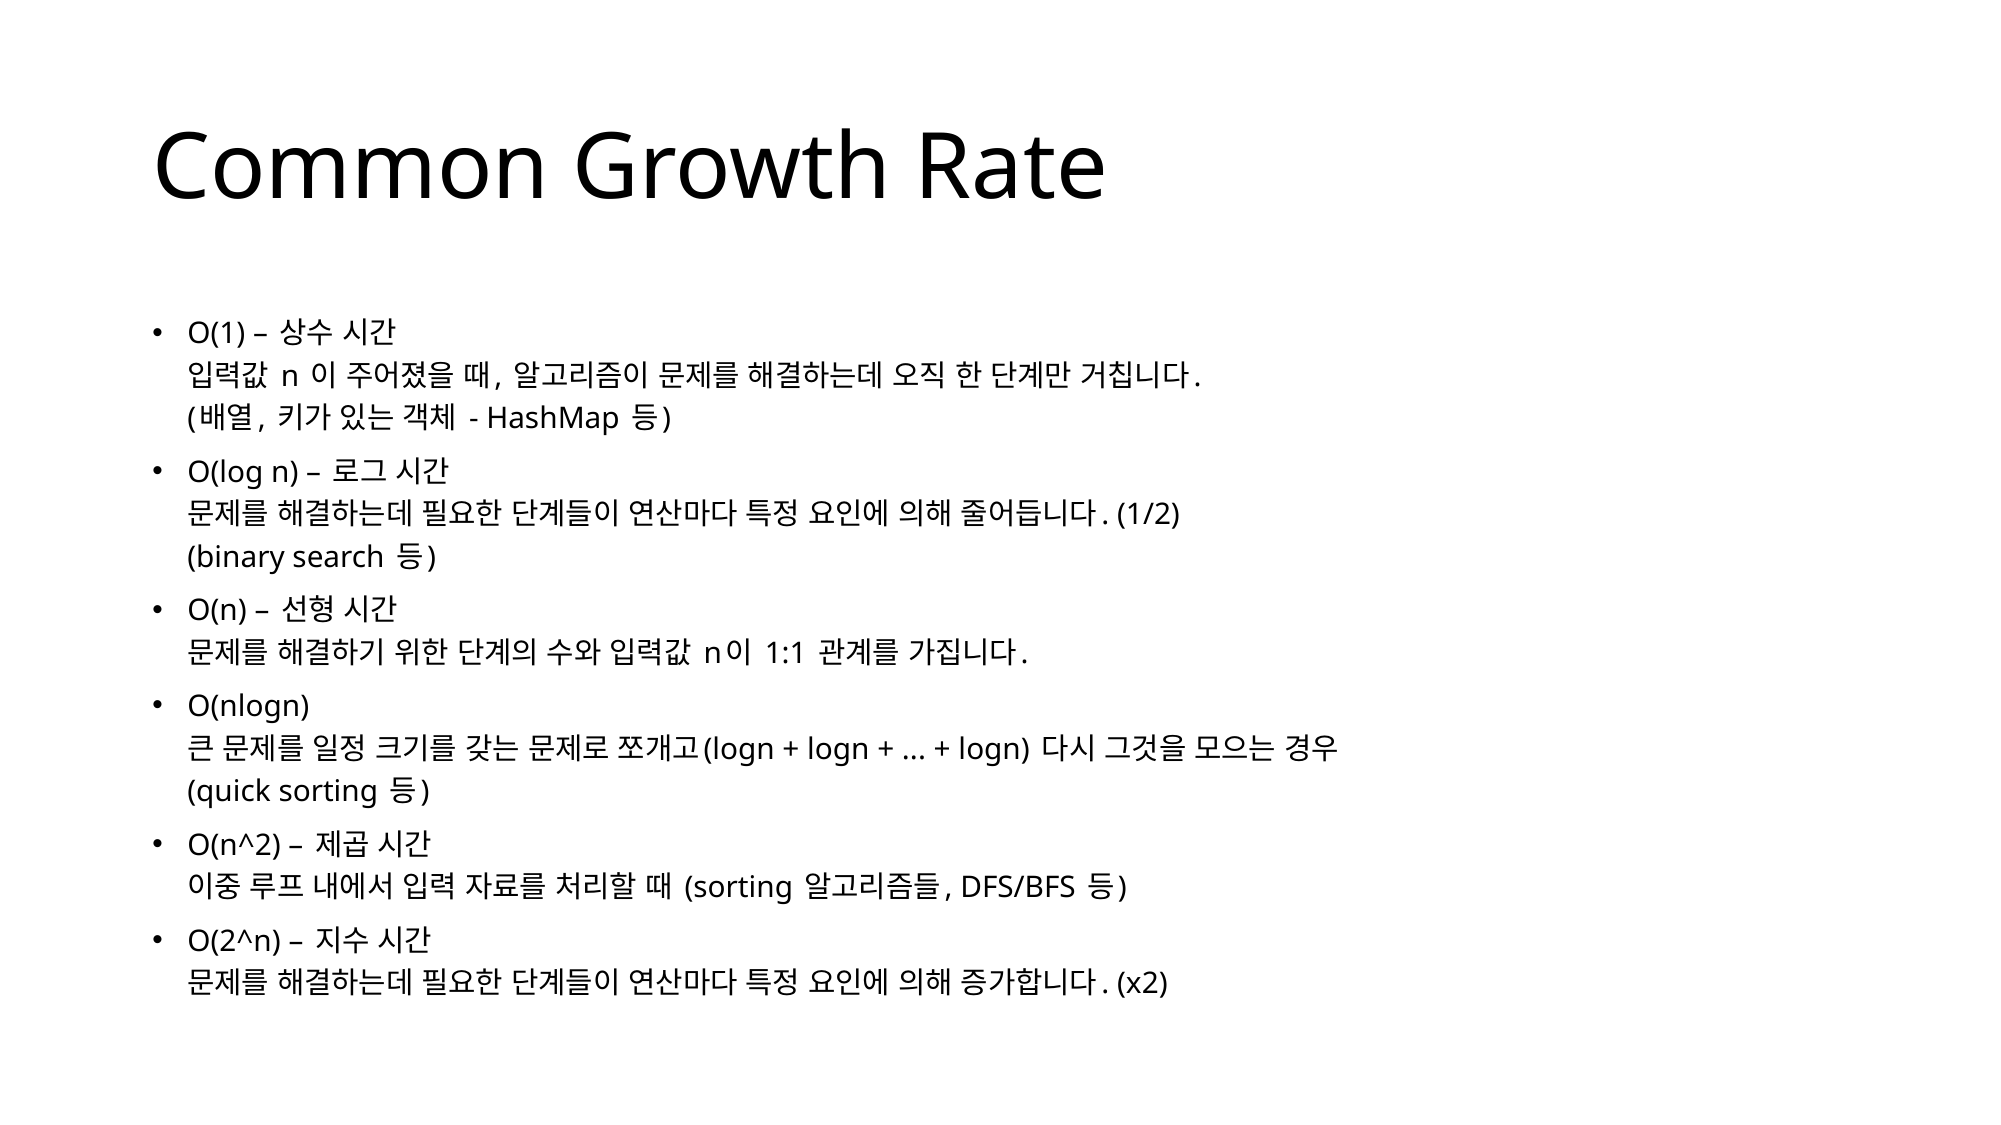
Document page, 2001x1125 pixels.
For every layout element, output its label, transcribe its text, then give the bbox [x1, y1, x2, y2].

title Common Growth Rate [137, 59, 1863, 278]
list O(1) – 상수 시간 입력값 n 이 주어졌을 때, 알고리즘이 문제를 해결하는데 오직 한 단계만 거칩니다. (배열, 키가 있는 객체 - HashMap 등) O(log n) – 로그 시간 문제를 해결하는데 필요한 단계들이 연산마다 특정 요인에 의해 줄어듭니다. (1/2) (binary search 등) O(n) – 선형 시간 문제를 해결하기 위한 단계의 수와 입력값 n이 1:1 관계를 가집니다. O(nlogn) 큰 문제를 일정 크기를 갖는 문제로 쪼개고(logn + logn + ... + logn) 다시 그것을 모으는 경우 (quick sorting 등) O(n^2) – 제곱 시간 이중 루프 내에서 입력 자료를 처리할 때 (sorting 알고리즘들, DFS/BFS 등) O(2^n) – 지수 시간 문제를 해결하는데 필요한 단계들이 연산마다 특정 요인에 의해 증가합니다. (x2) [137, 299, 1863, 1014]
